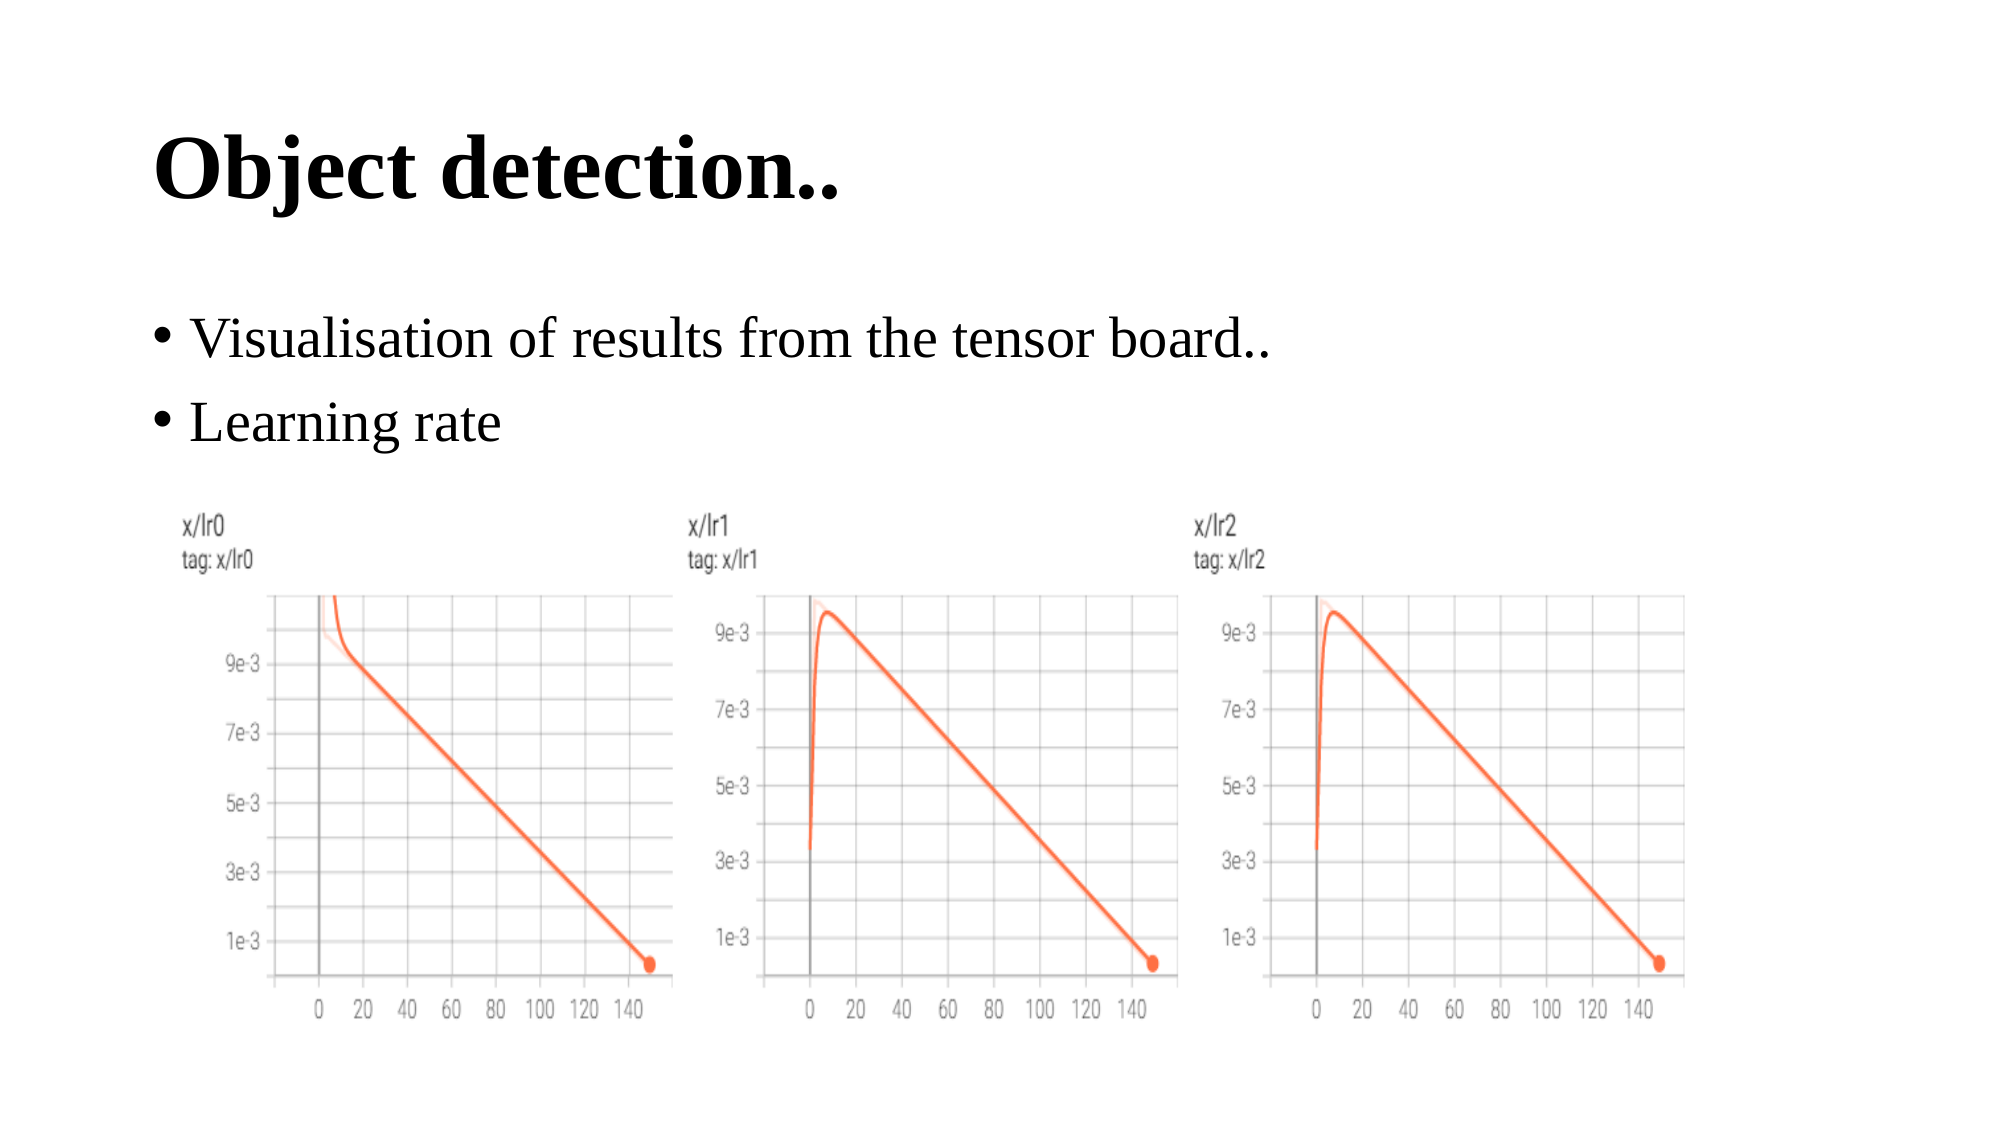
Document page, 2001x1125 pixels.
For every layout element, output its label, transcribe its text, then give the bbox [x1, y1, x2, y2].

list Visualisation of results from the tensor board.. Learning rate [137, 299, 1863, 1014]
title Object detection.. [137, 59, 1863, 278]
picture [169, 477, 1698, 1036]
